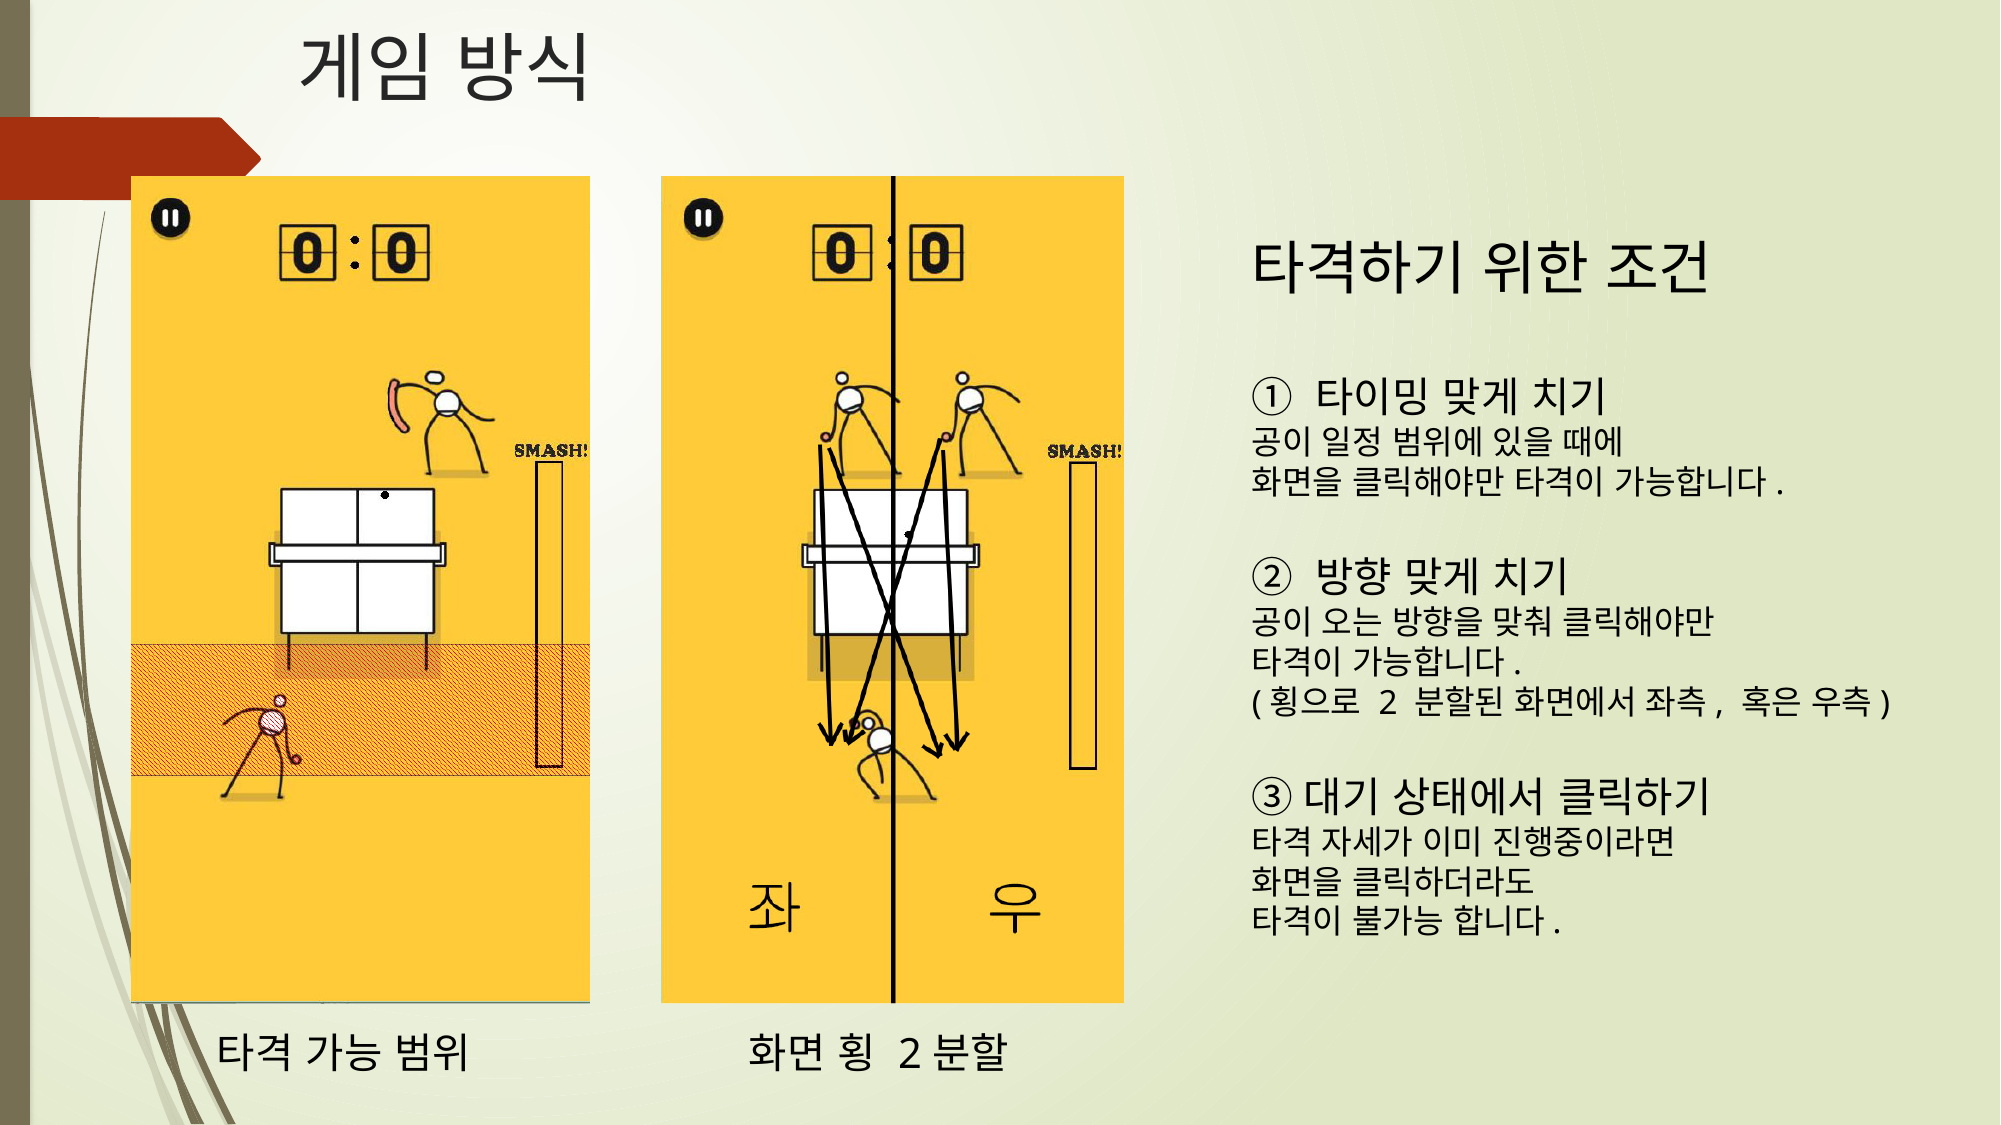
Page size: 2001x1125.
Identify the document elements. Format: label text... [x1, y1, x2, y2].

text_box 화면 횡 2분할 [734, 1019, 1052, 1085]
title 게임 방식 [282, 12, 1745, 223]
text_box 타격 가능 범위 [202, 1019, 519, 1085]
picture [131, 176, 590, 1004]
text_box 타격하기 위한 조건 ① 타이밍 맞게 치기 공이 일정 범위에 있을 때에 화면을 클릭해야만 타격이 가능합니다. ② 방향 맞게 치기 공이 오는 방향을 맞춰 클릭해야만 타격이 가능합니다. (횡으로 2 분할된 화면에서 좌측, 혹은 우측) ③대기 상태에서 클릭하기 타격 자세가 이미 진행중이라면 화면을 클릭하더라도 타격이 불가능 합니다. [1237, 223, 1960, 948]
picture [661, 176, 1124, 1004]
